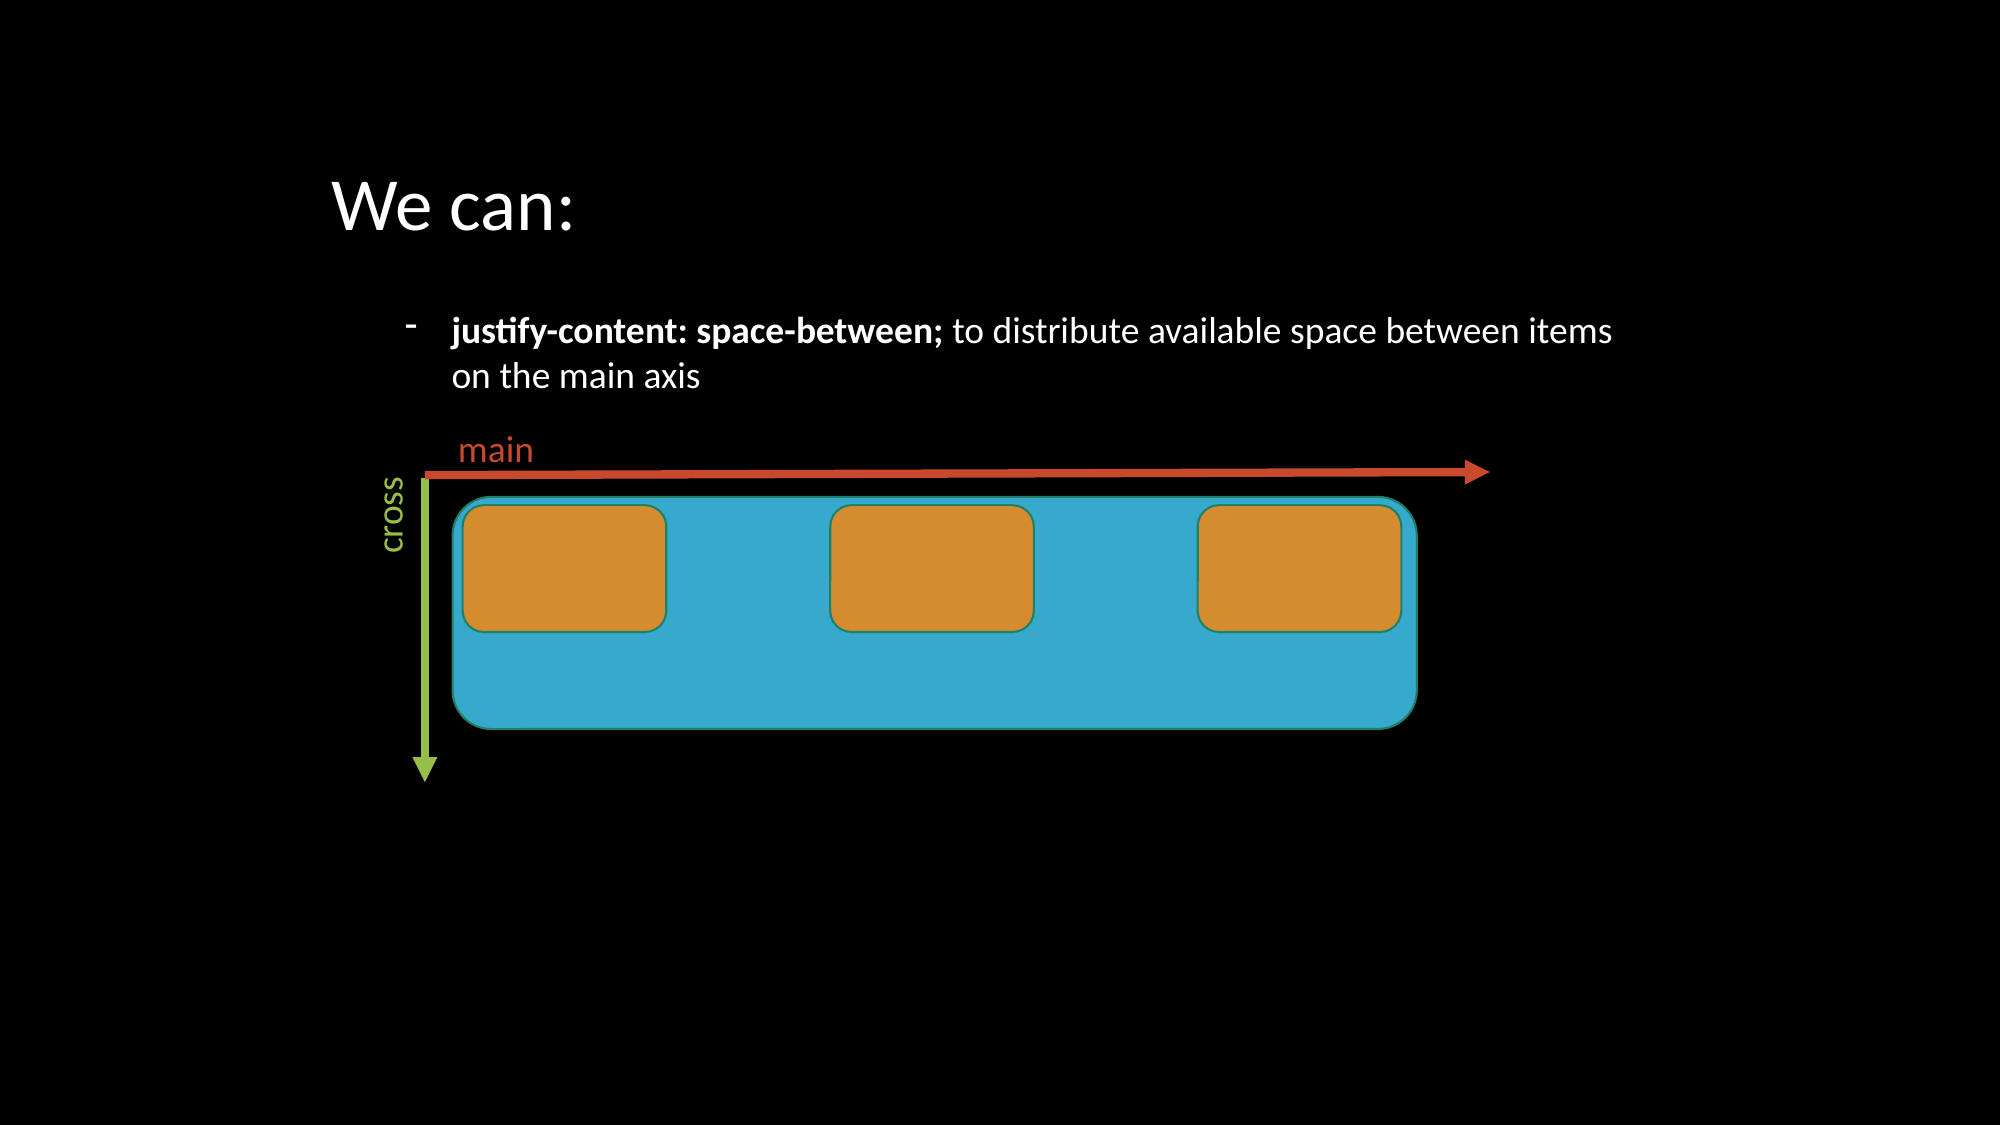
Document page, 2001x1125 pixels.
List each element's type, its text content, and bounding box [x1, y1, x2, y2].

text_box [451, 495, 1418, 731]
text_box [424, 471, 1490, 476]
text_box [1196, 504, 1403, 634]
text_box [461, 504, 668, 634]
text_box [829, 504, 1035, 634]
text_box justify-content: space-between; to distribute available space between items on the main axis [390, 298, 1629, 404]
text_box main [443, 417, 565, 471]
text_box We can: [316, 147, 609, 253]
text_box cross [357, 447, 418, 569]
